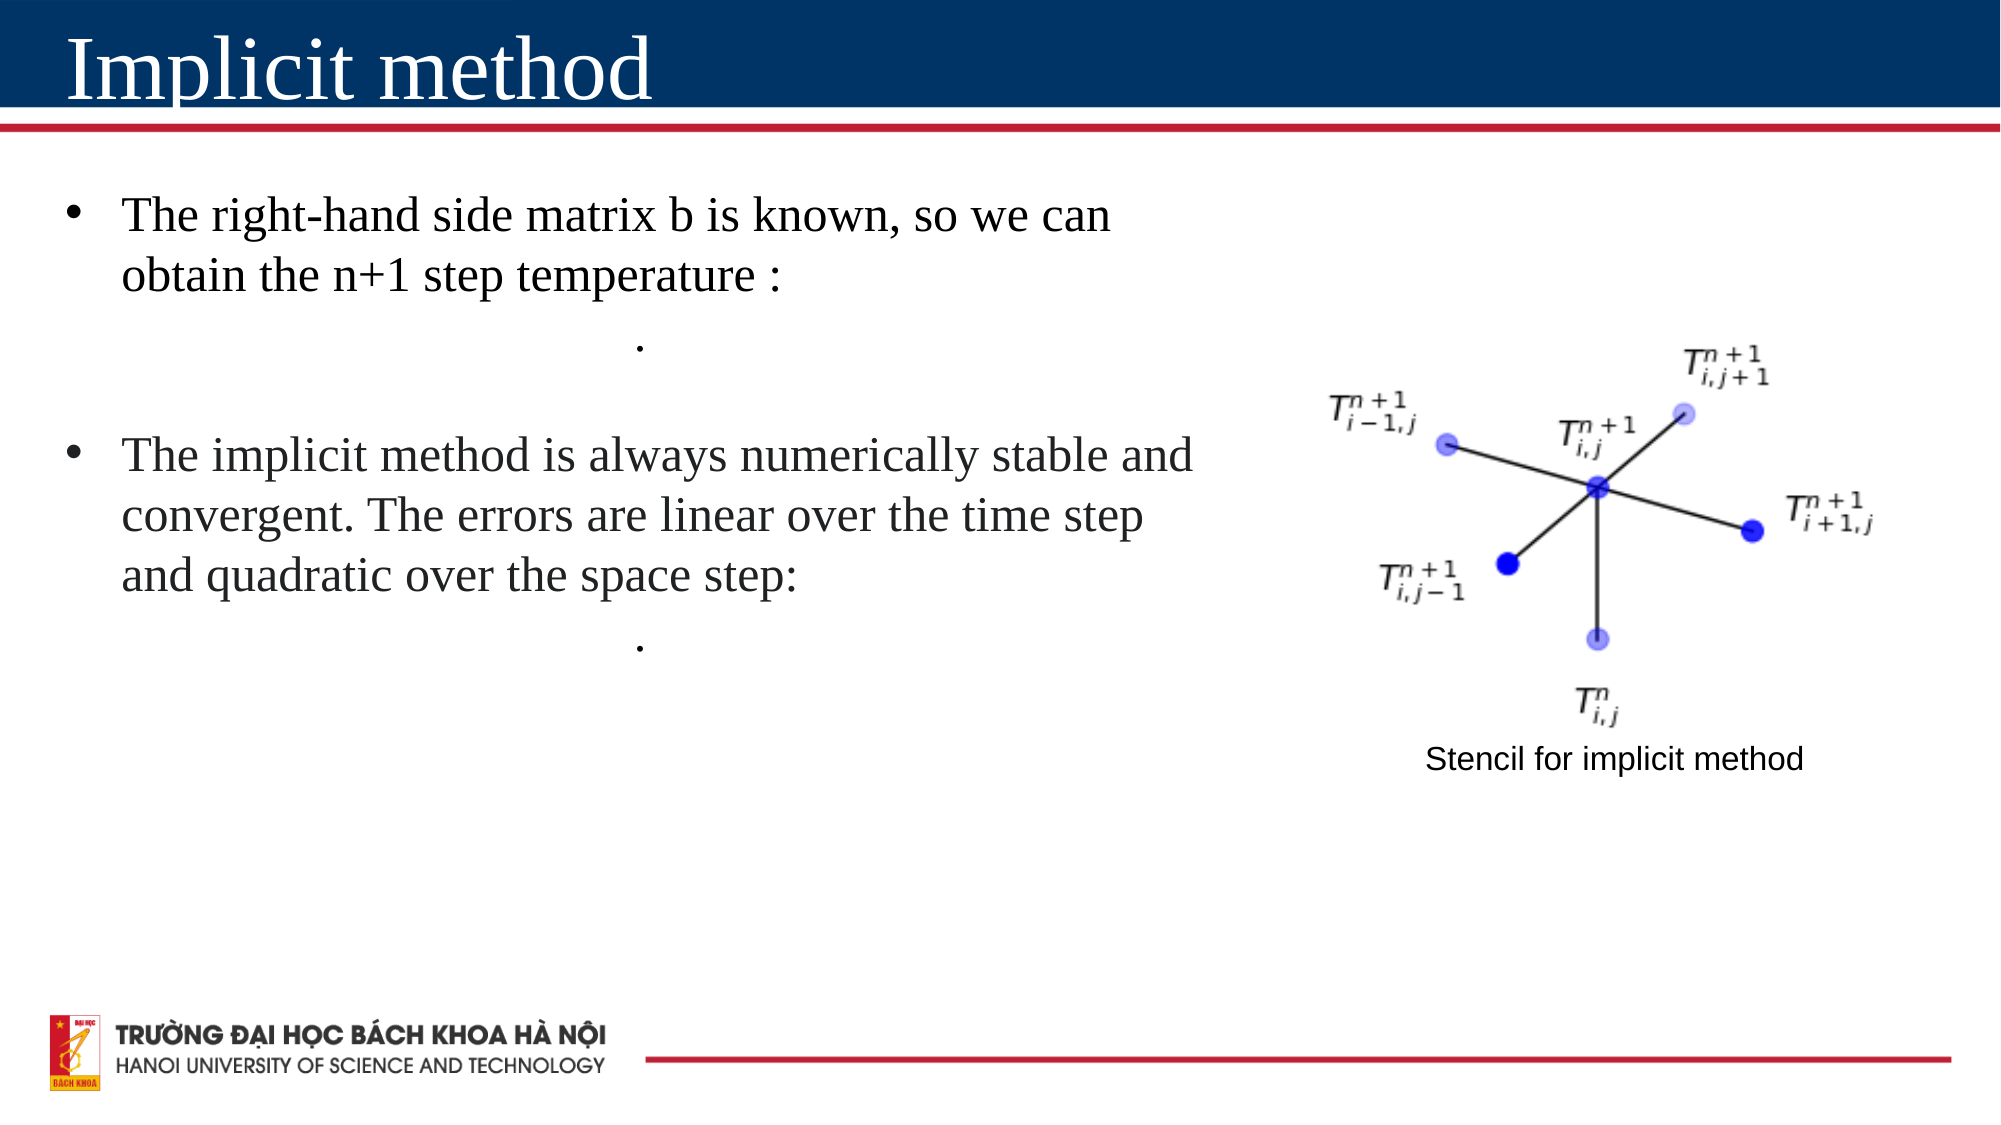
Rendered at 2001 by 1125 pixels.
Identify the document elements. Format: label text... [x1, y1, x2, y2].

text_box [54, 173, 1967, 979]
picture [0, 0, 2001, 1125]
text_box Implicit method [50, 12, 1948, 87]
